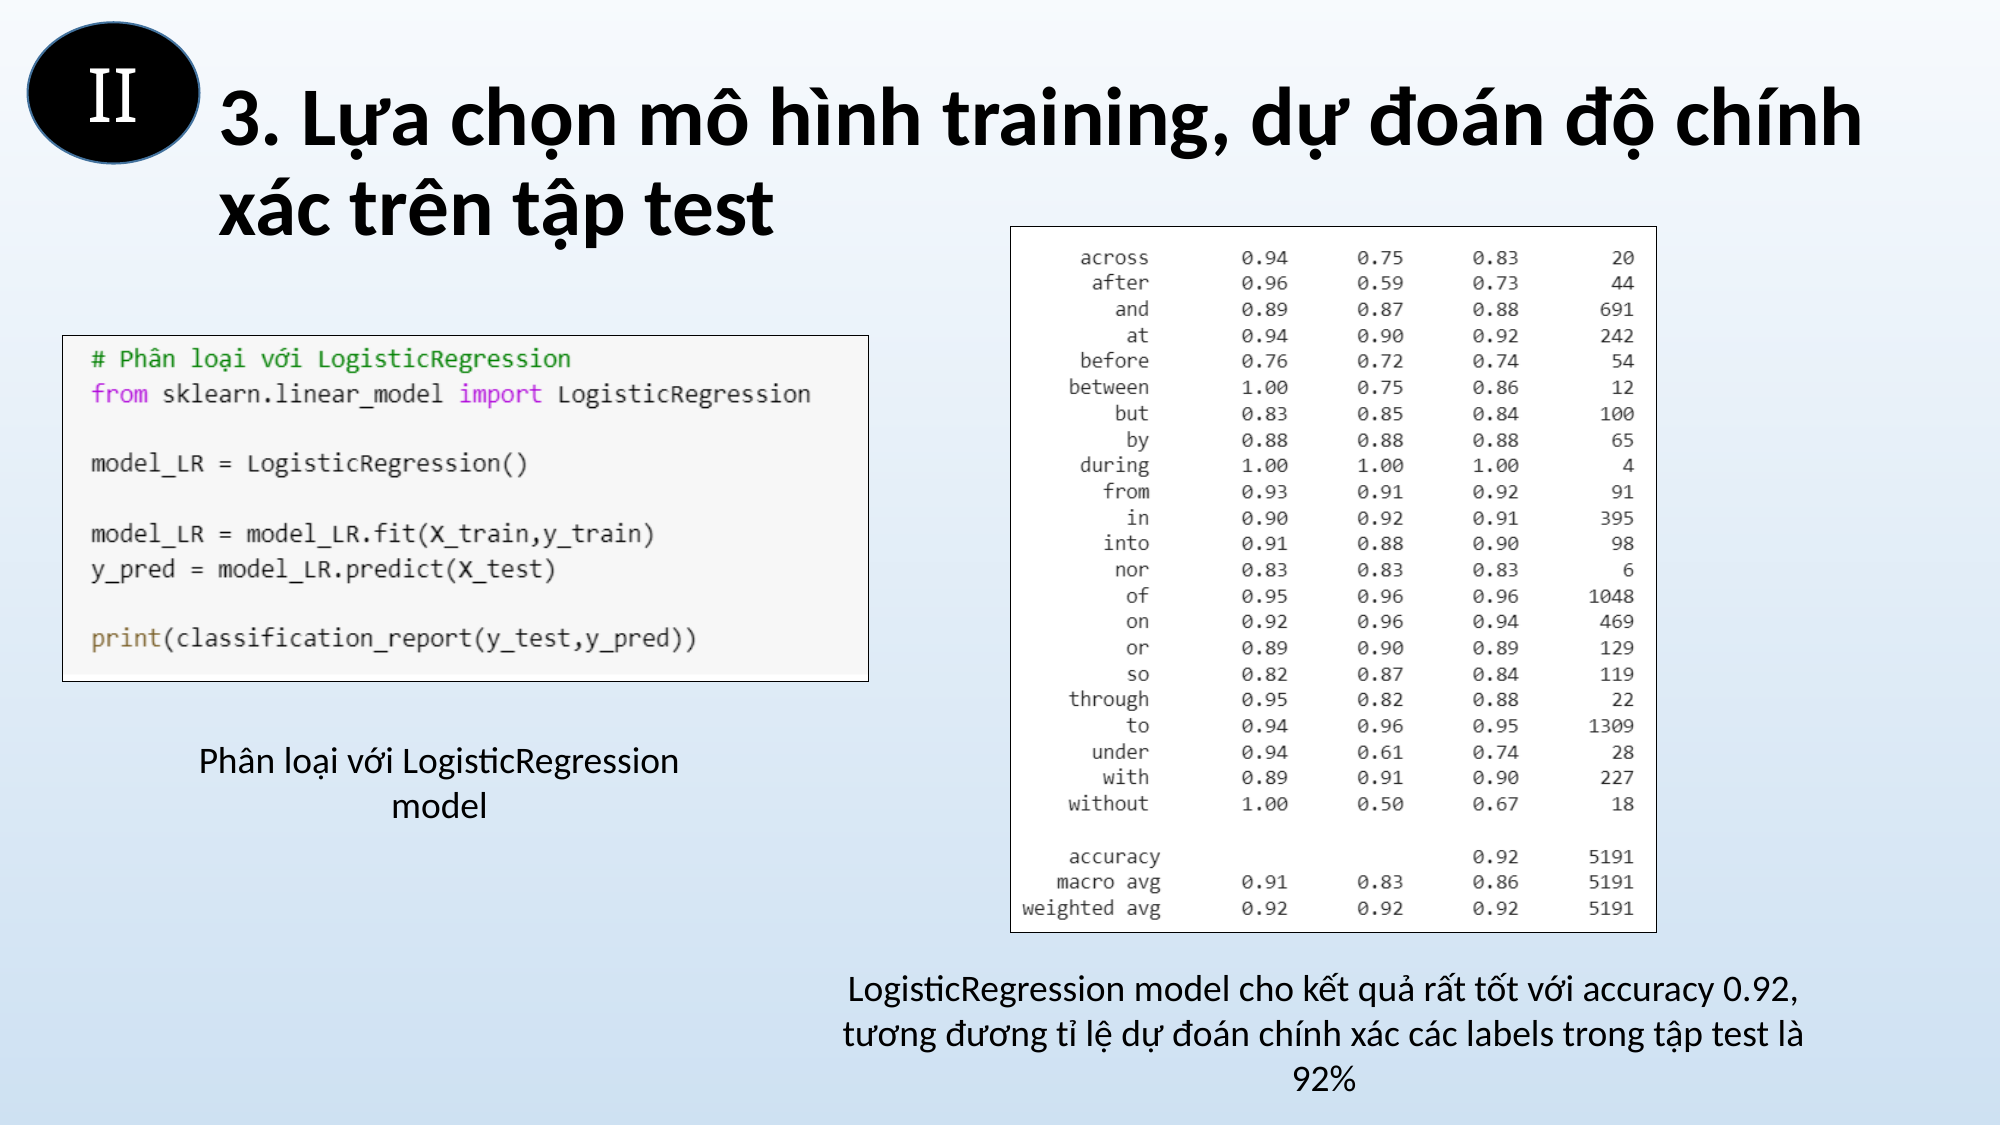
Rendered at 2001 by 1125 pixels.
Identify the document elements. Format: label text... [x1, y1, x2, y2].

picture [62, 335, 869, 682]
text_box 3. Lựa chọn mô hình training, dự đoán độ chính xác trên tập test [203, 108, 1918, 218]
text_box II [26, 21, 201, 165]
text_box LogisticRegression model cho kết quả rất tốt với accuracy 0.92, tương đương tỉ lệ dự đoán chính xác các labels trong tập test là 92% [823, 956, 1824, 1107]
picture [1010, 226, 1658, 933]
list [102, 346, 1918, 1061]
text_box Phân loại với LogisticRegression model [0, 728, 940, 834]
